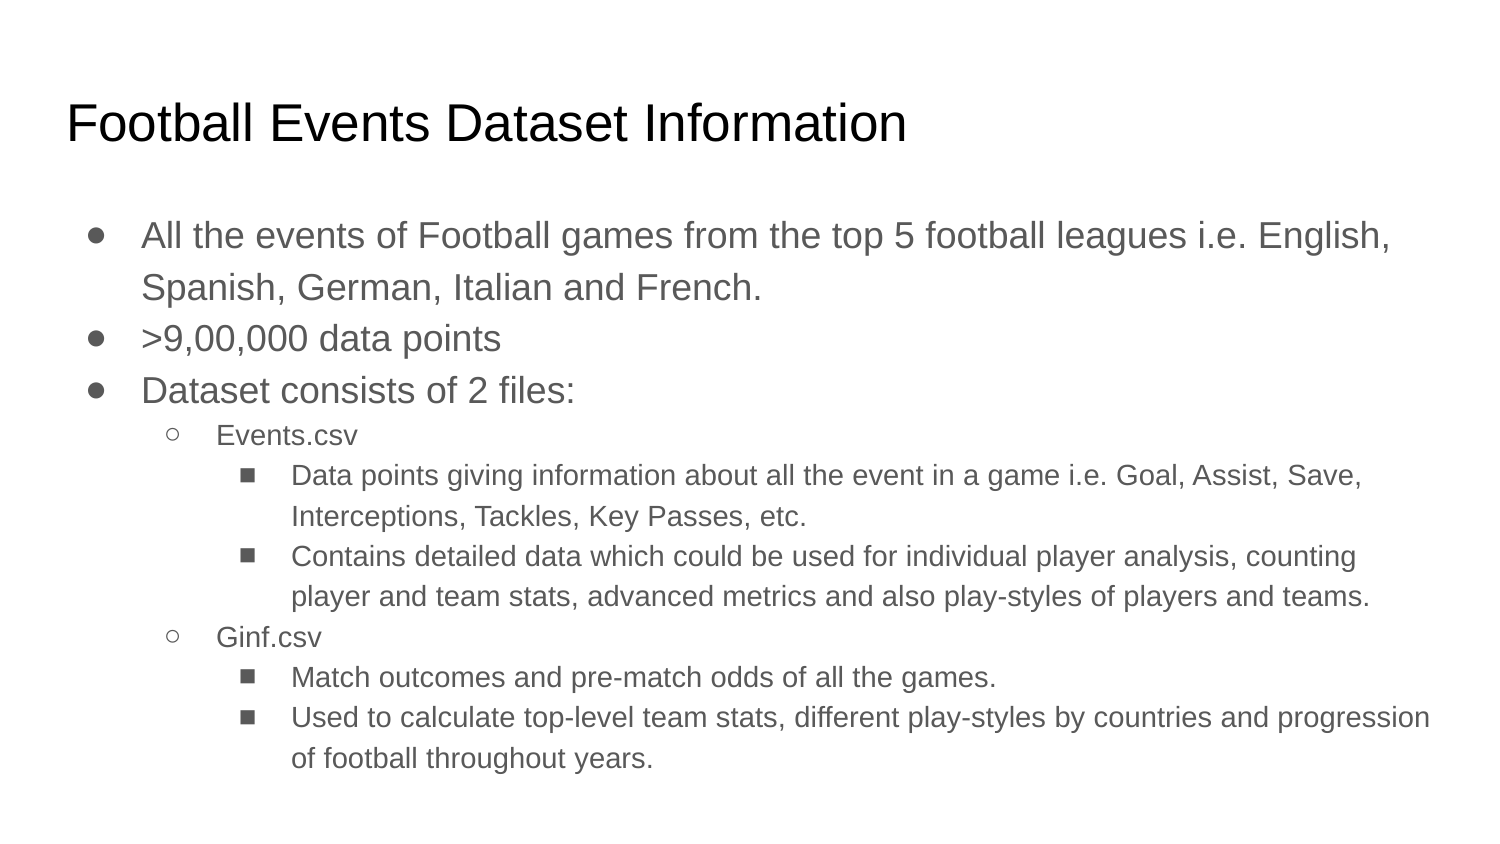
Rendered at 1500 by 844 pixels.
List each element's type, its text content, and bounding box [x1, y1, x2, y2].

title Football Events Dataset Information [51, 72, 1449, 167]
list All the events of Football games from the top 5 football leagues i.e. English, Spanish, German, Italian and French. >9,00,000 data points Dataset consists of 2 files: Events.csv Data points giving information about all the event in a game i.e. Goal, Assist, Save, Interceptions, Tackles, Key Passes, etc. Contains detailed data which could be used for individual player analysis, counting player and team stats, advanced metrics and also play-styles of players and teams. Ginf.csv Match outcomes and pre-match odds of all the games. Used to calculate top-level team stats, different play-styles by countries and progression of football throughout years. [51, 189, 1449, 809]
